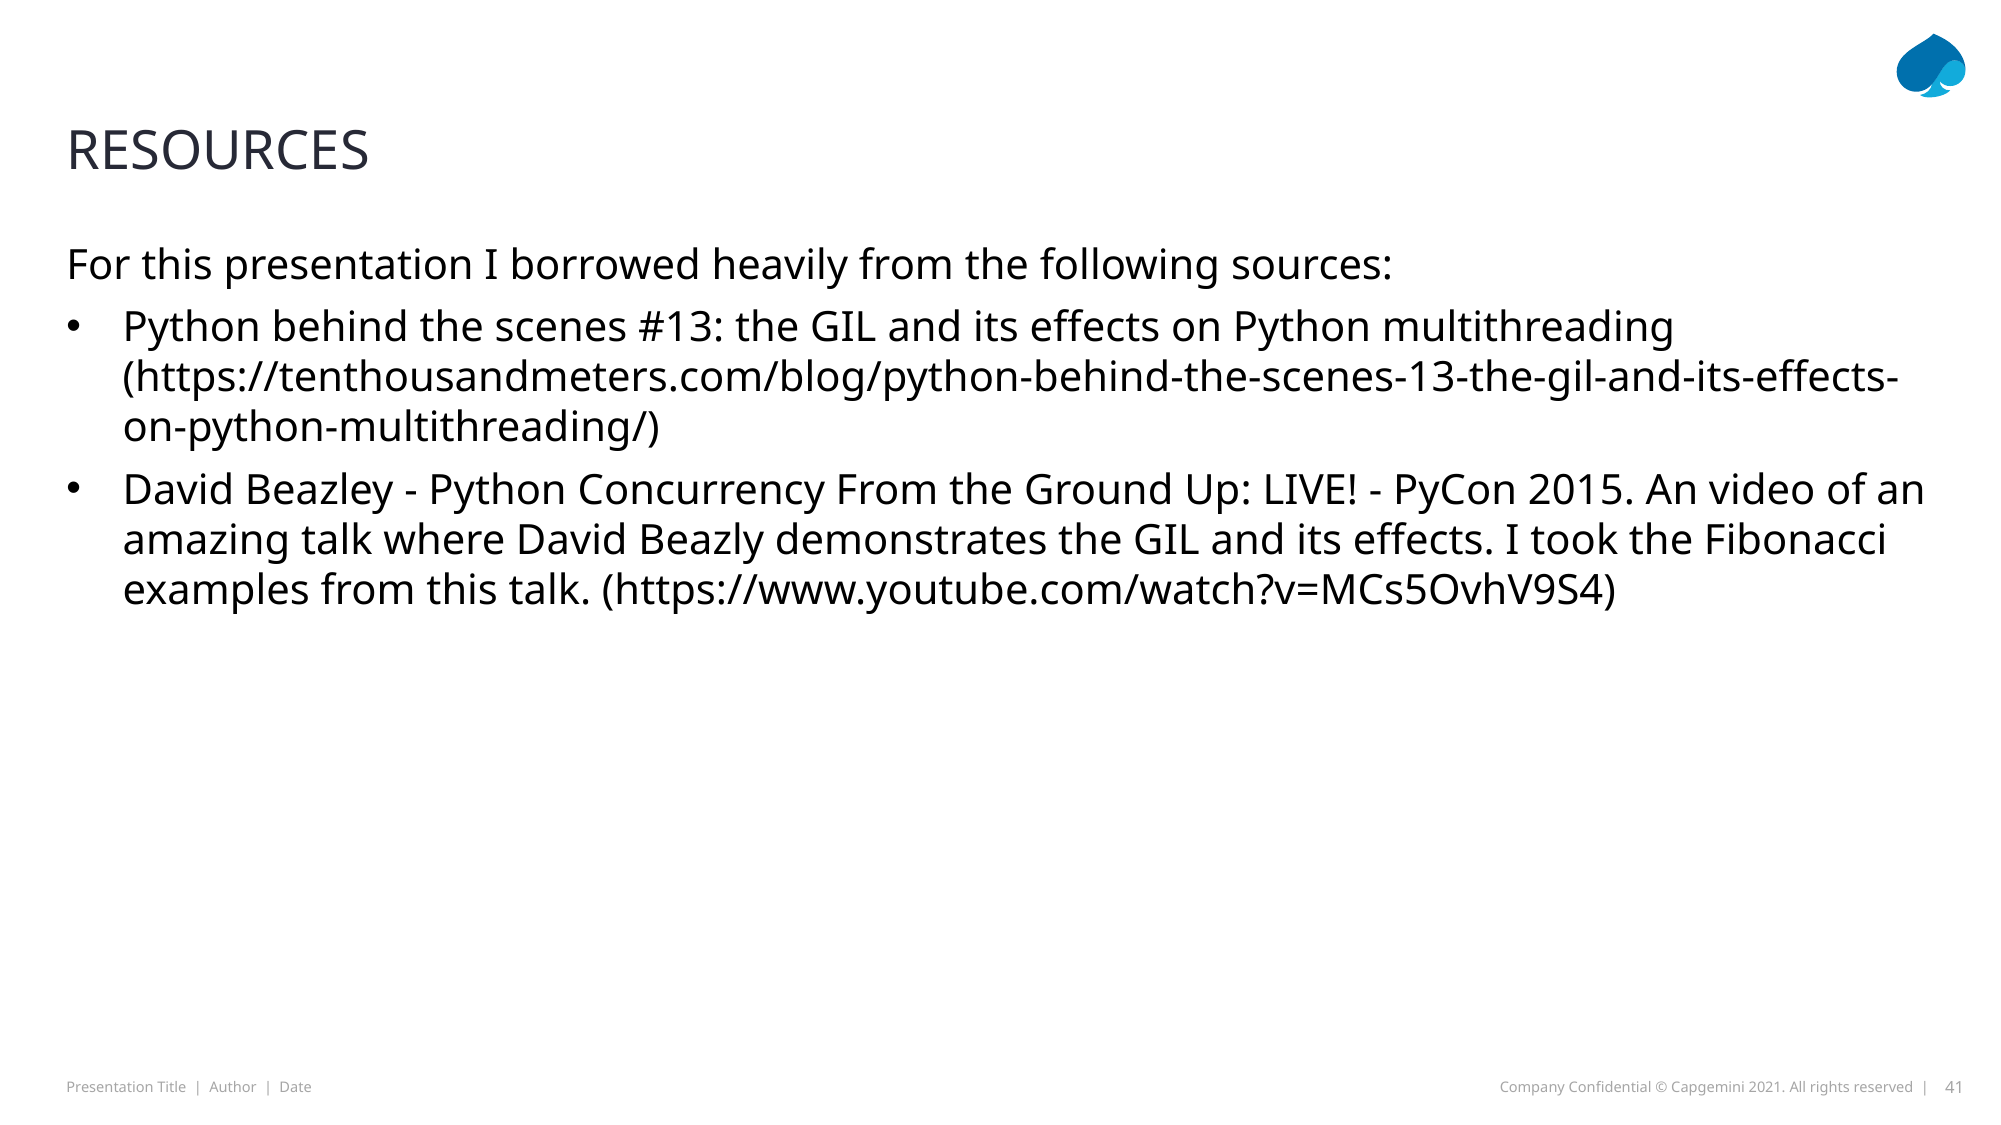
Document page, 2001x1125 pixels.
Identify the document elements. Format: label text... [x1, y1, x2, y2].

list For this presentation I borrowed heavily from the following sources: Python behind the scenes #13: the GIL and its effects on Python multithreading (https://tenthousandmeters.com/blog/python-behind-the-scenes-13-the-gil-and-its-effects-on-python-multithreading/) David Beazley - Python Concurrency From the Ground Up: LIVE! - PyCon 2015. An video of an amazing talk where David Beazly demonstrates the GIL and its effects. I took the Fibonacci examples from this talk. (https://www.youtube.com/watch?v=MCs5OvhV9S4) [66, 237, 1933, 1062]
title Resources [66, 63, 1863, 182]
